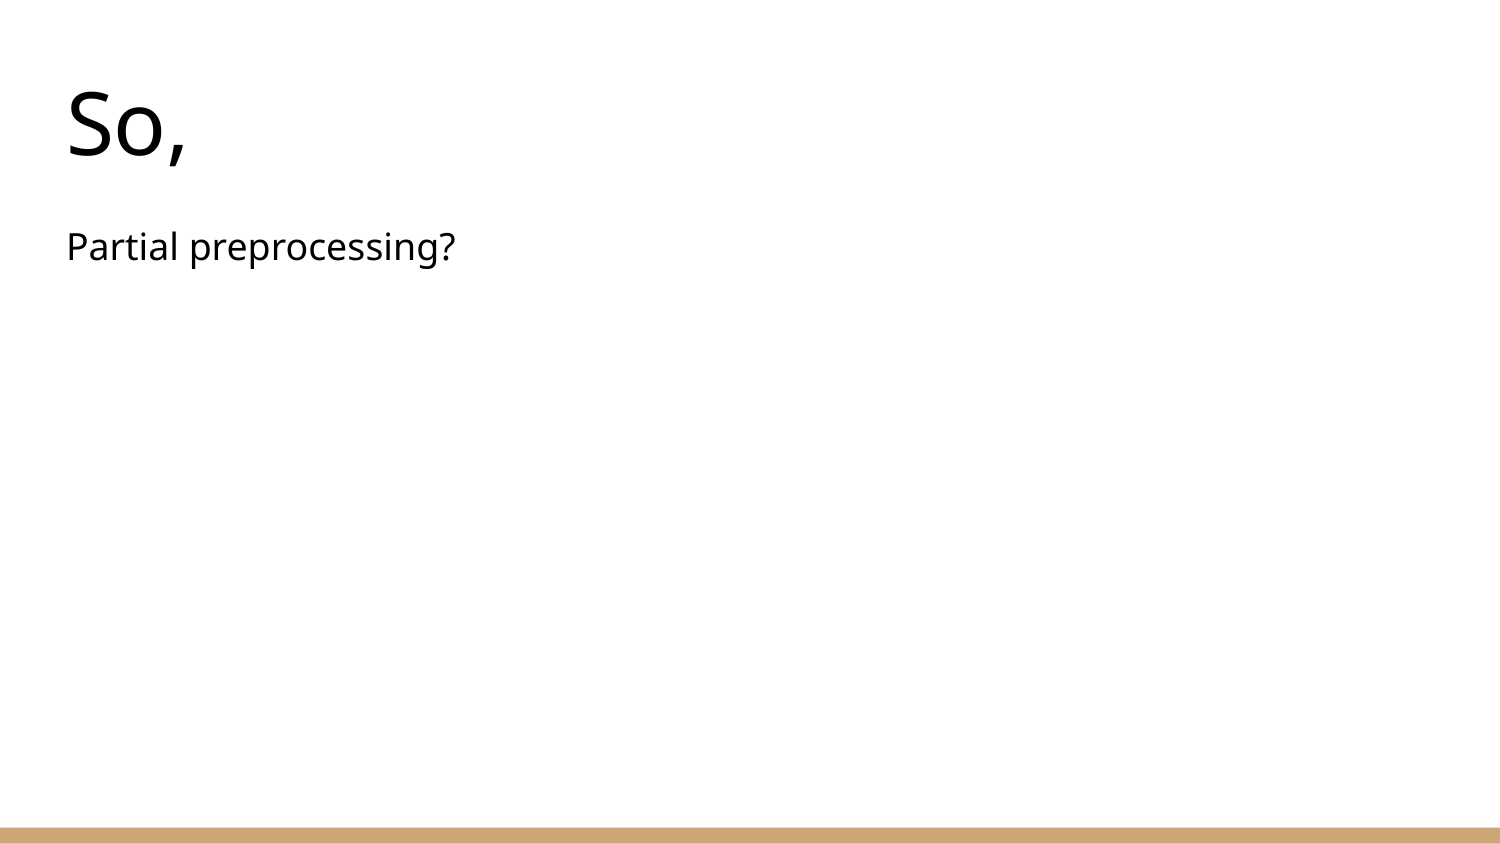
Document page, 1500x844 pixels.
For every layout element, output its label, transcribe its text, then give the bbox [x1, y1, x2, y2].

title So, [51, 51, 1449, 189]
list Partial preprocessing? [51, 200, 1449, 752]
